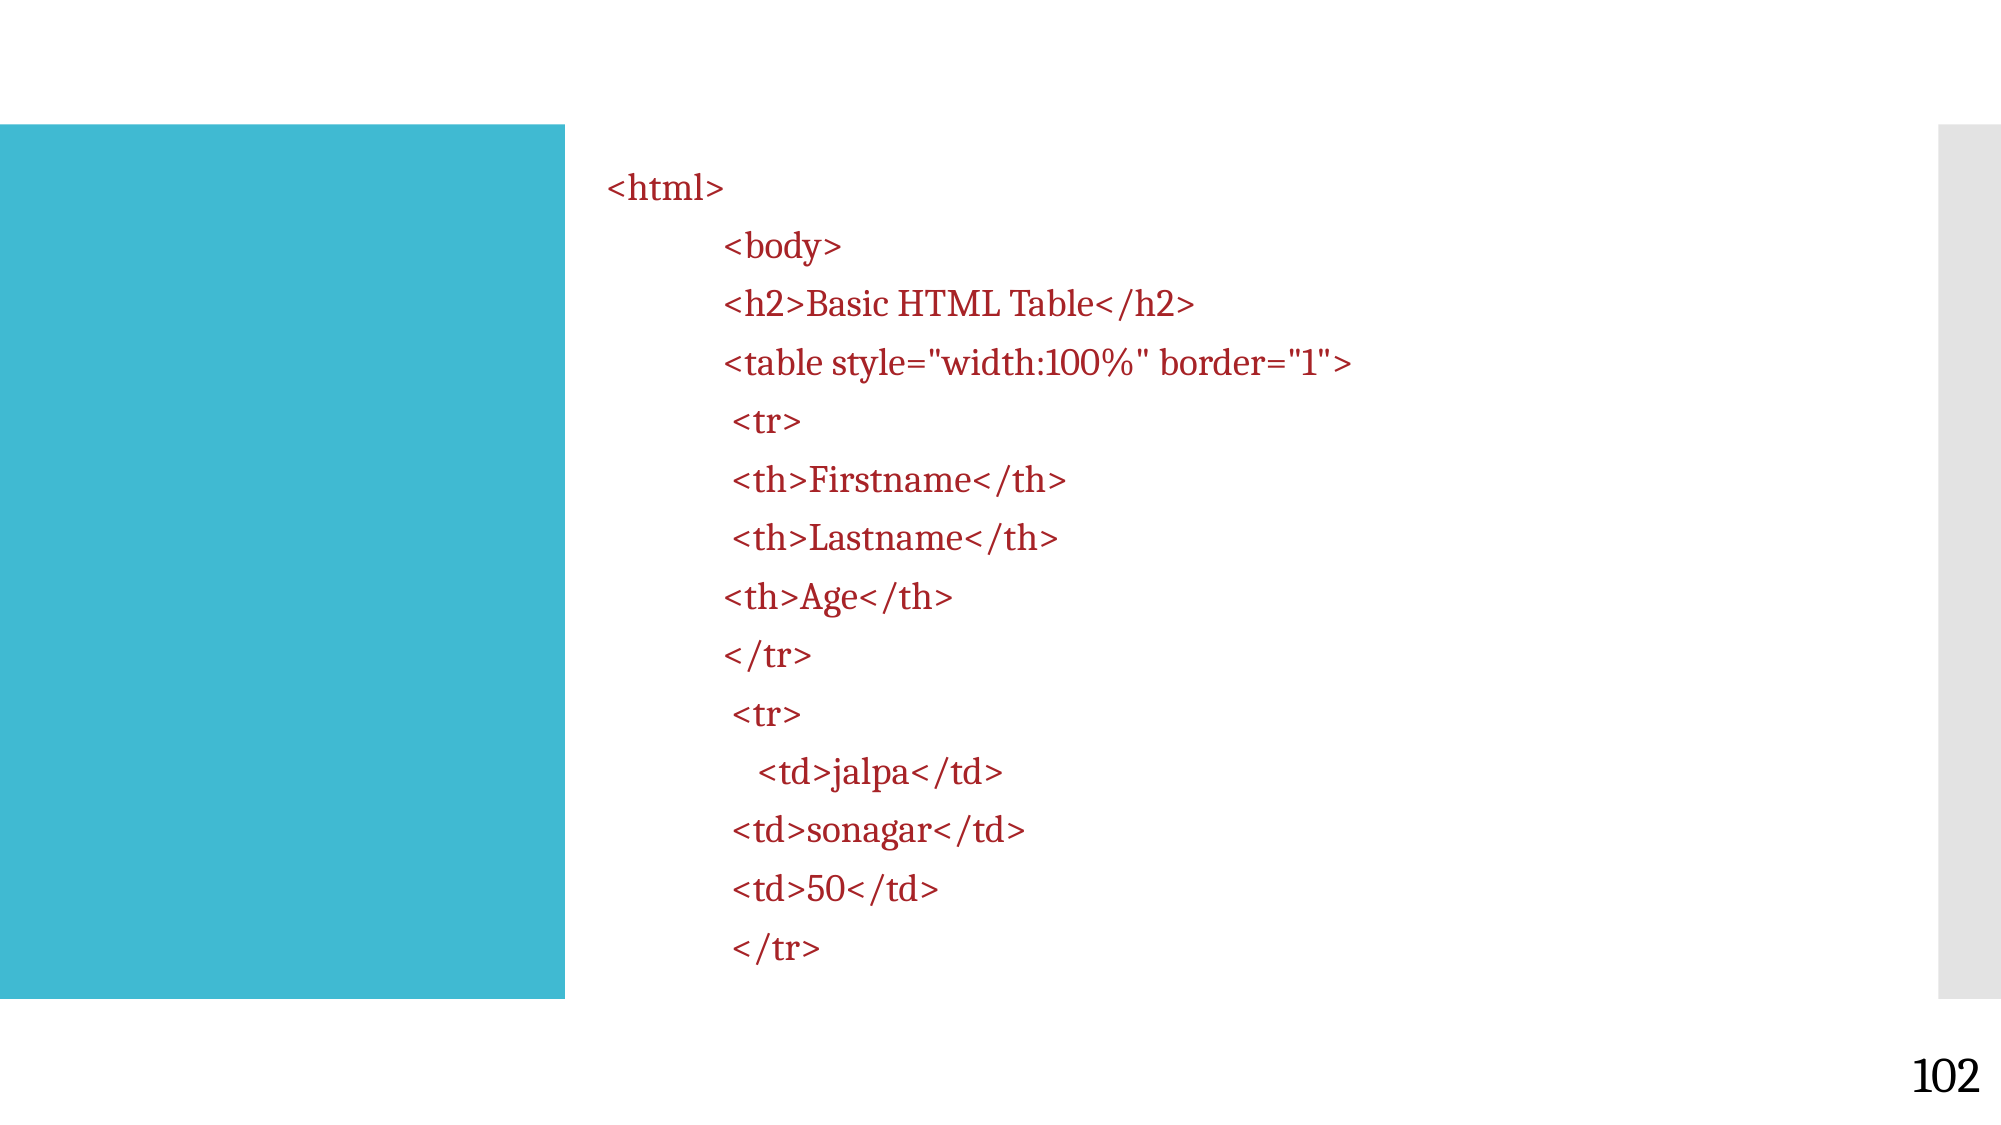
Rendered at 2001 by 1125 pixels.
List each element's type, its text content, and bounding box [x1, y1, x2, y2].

list <html> <body> <h2>Basic HTML Table</h2> <table style="width:100%" border="1"> <tr> <th>Firstname</th> <th>Lastname</th> <th>Age</th> </tr> <tr> <td>jalpa</td> <td>sonagar</td> <td>50</td> </tr> [591, 141, 1906, 982]
slide_number 102 [1744, 1042, 1996, 1103]
